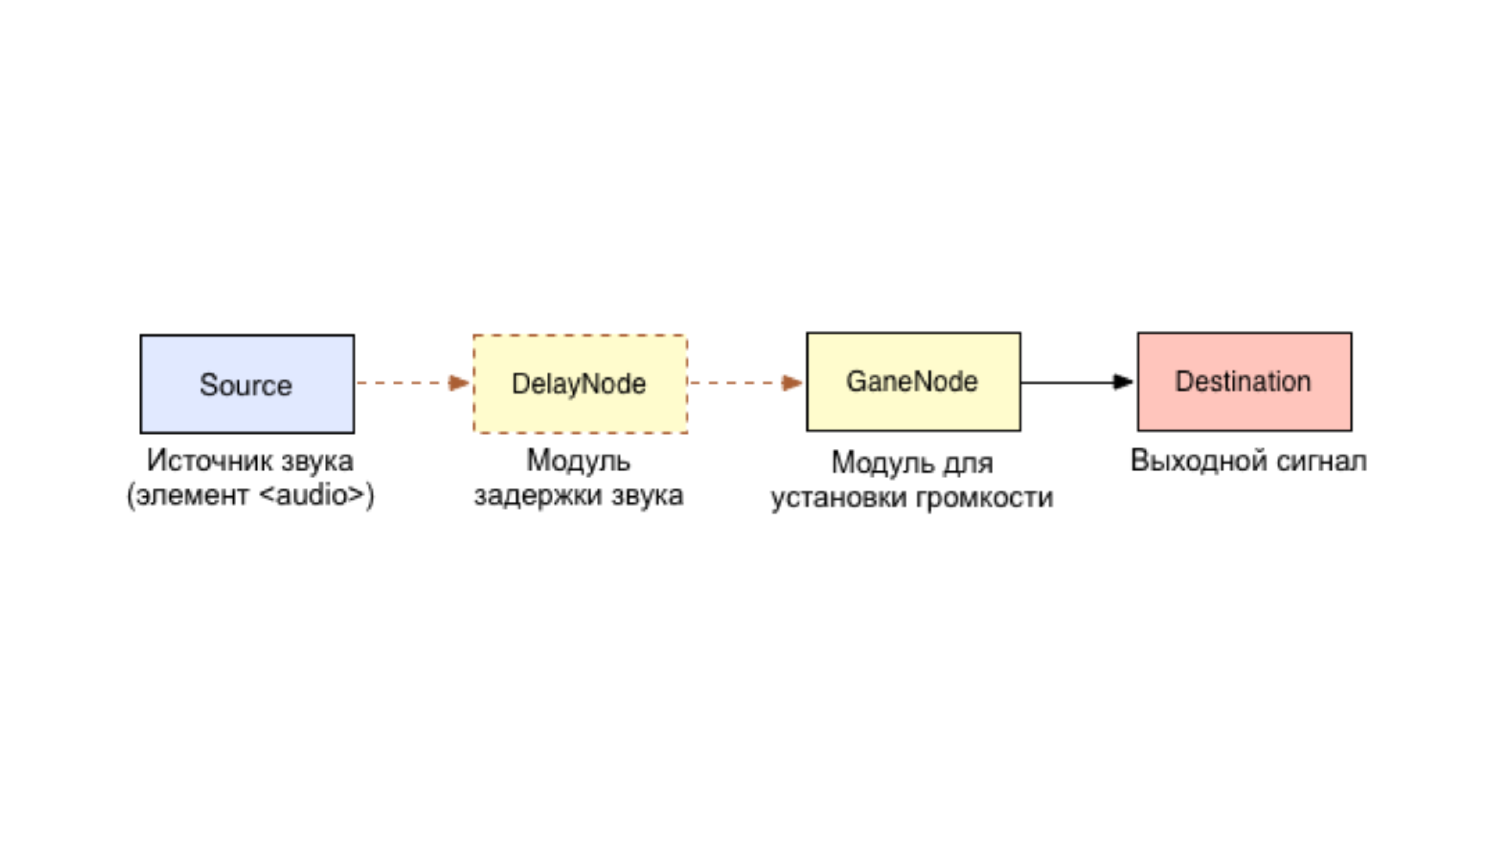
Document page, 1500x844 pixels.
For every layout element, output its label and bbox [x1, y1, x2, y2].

picture [112, 306, 1387, 538]
